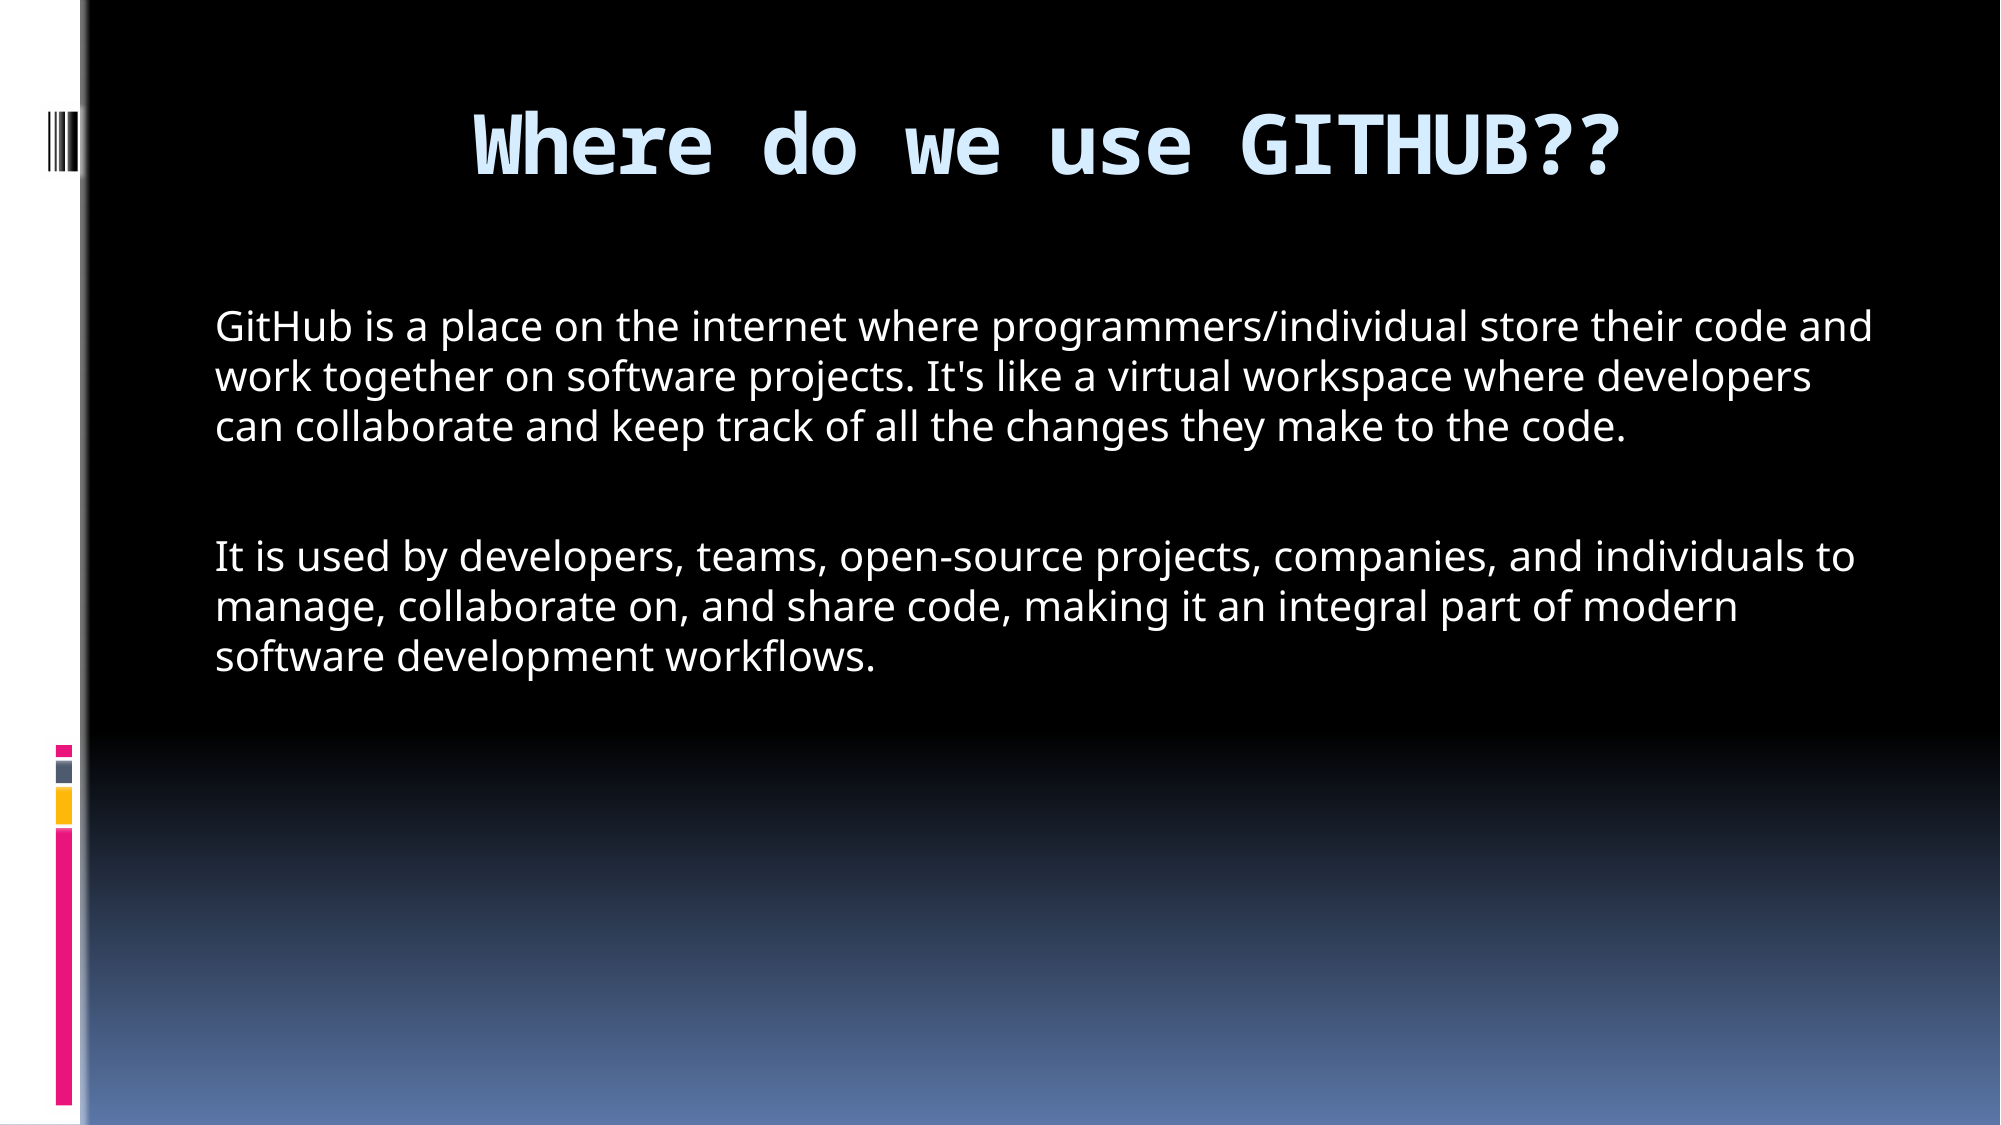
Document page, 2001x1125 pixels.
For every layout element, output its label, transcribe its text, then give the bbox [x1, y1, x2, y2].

list GitHub is a place on the internet where programmers/individual store their code and work together on software projects. It's like a virtual workspace where developers can collaborate and keep track of all the changes they make to the code. It is used by developers, teams, open-source projects, companies, and individuals to manage, collaborate on, and share code, making it an integral part of modern software development workflows. [200, 292, 1900, 1043]
title Where do we use GITHUB?? [200, 83, 1900, 234]
